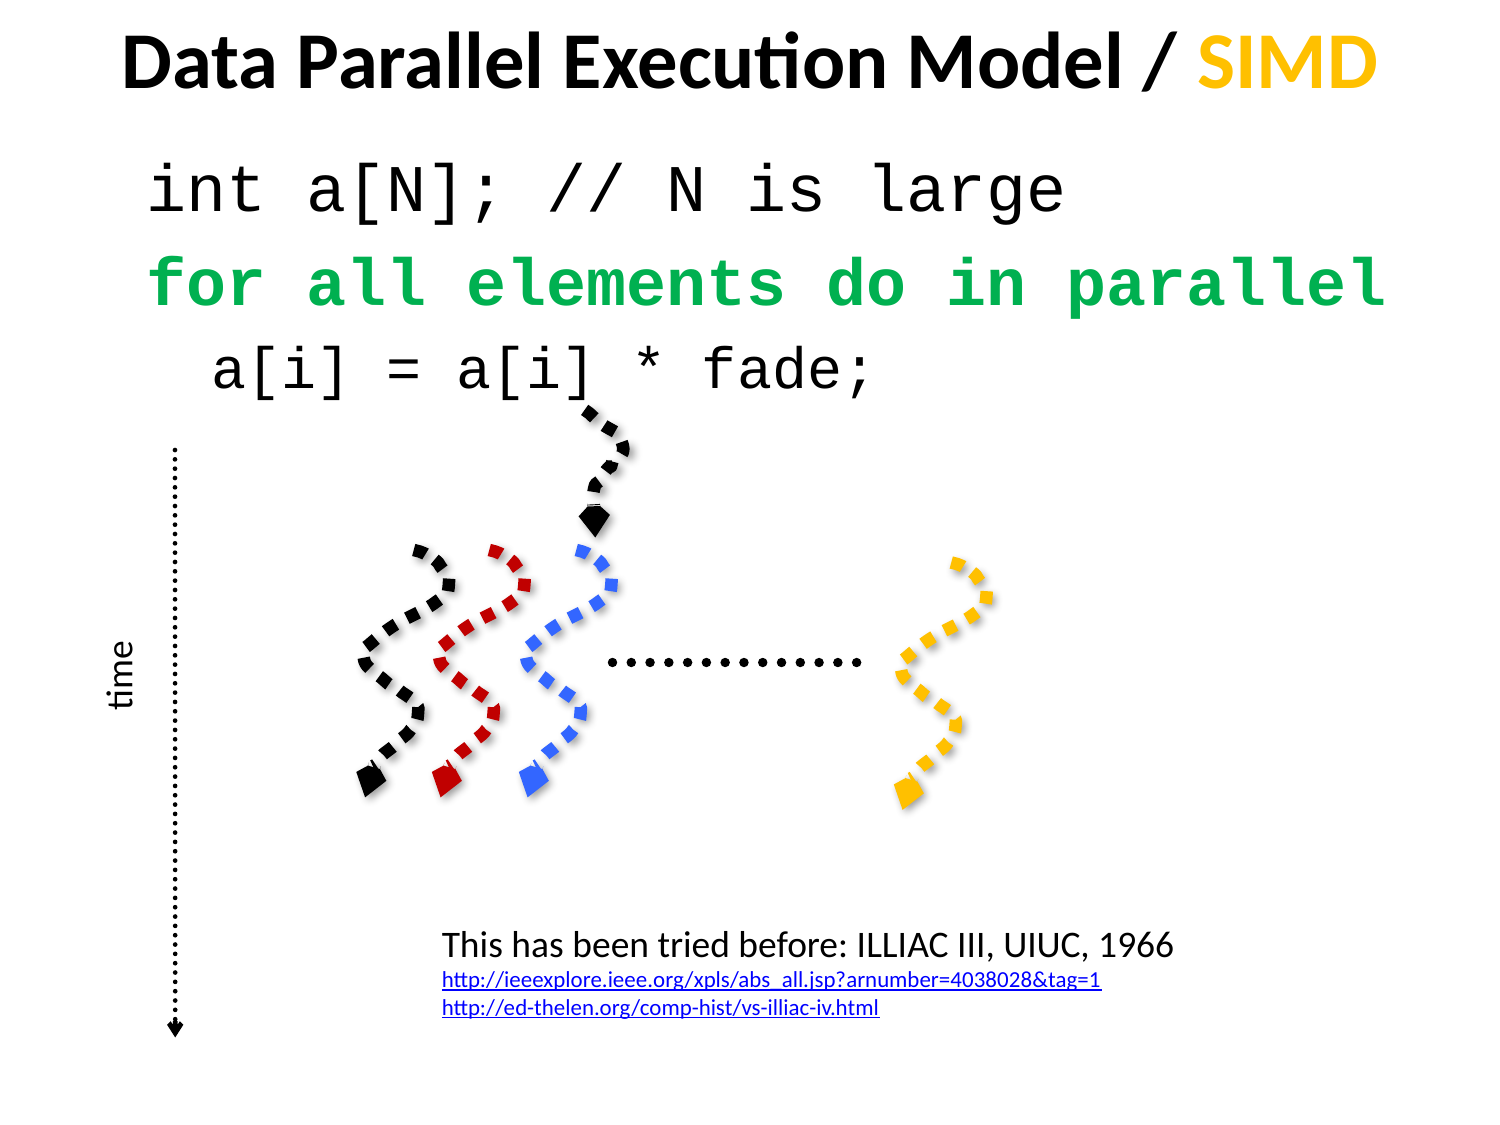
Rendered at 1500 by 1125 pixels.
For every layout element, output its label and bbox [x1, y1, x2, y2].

text_box [87, 625, 148, 726]
text_box [524, 549, 613, 798]
text_box [427, 912, 1191, 1118]
list [75, 137, 1425, 880]
text_box [167, 1023, 183, 1038]
text_box [584, 409, 624, 538]
text_box [362, 549, 450, 798]
text_box [899, 562, 988, 810]
title [75, 0, 1425, 137]
text_box [437, 549, 526, 798]
